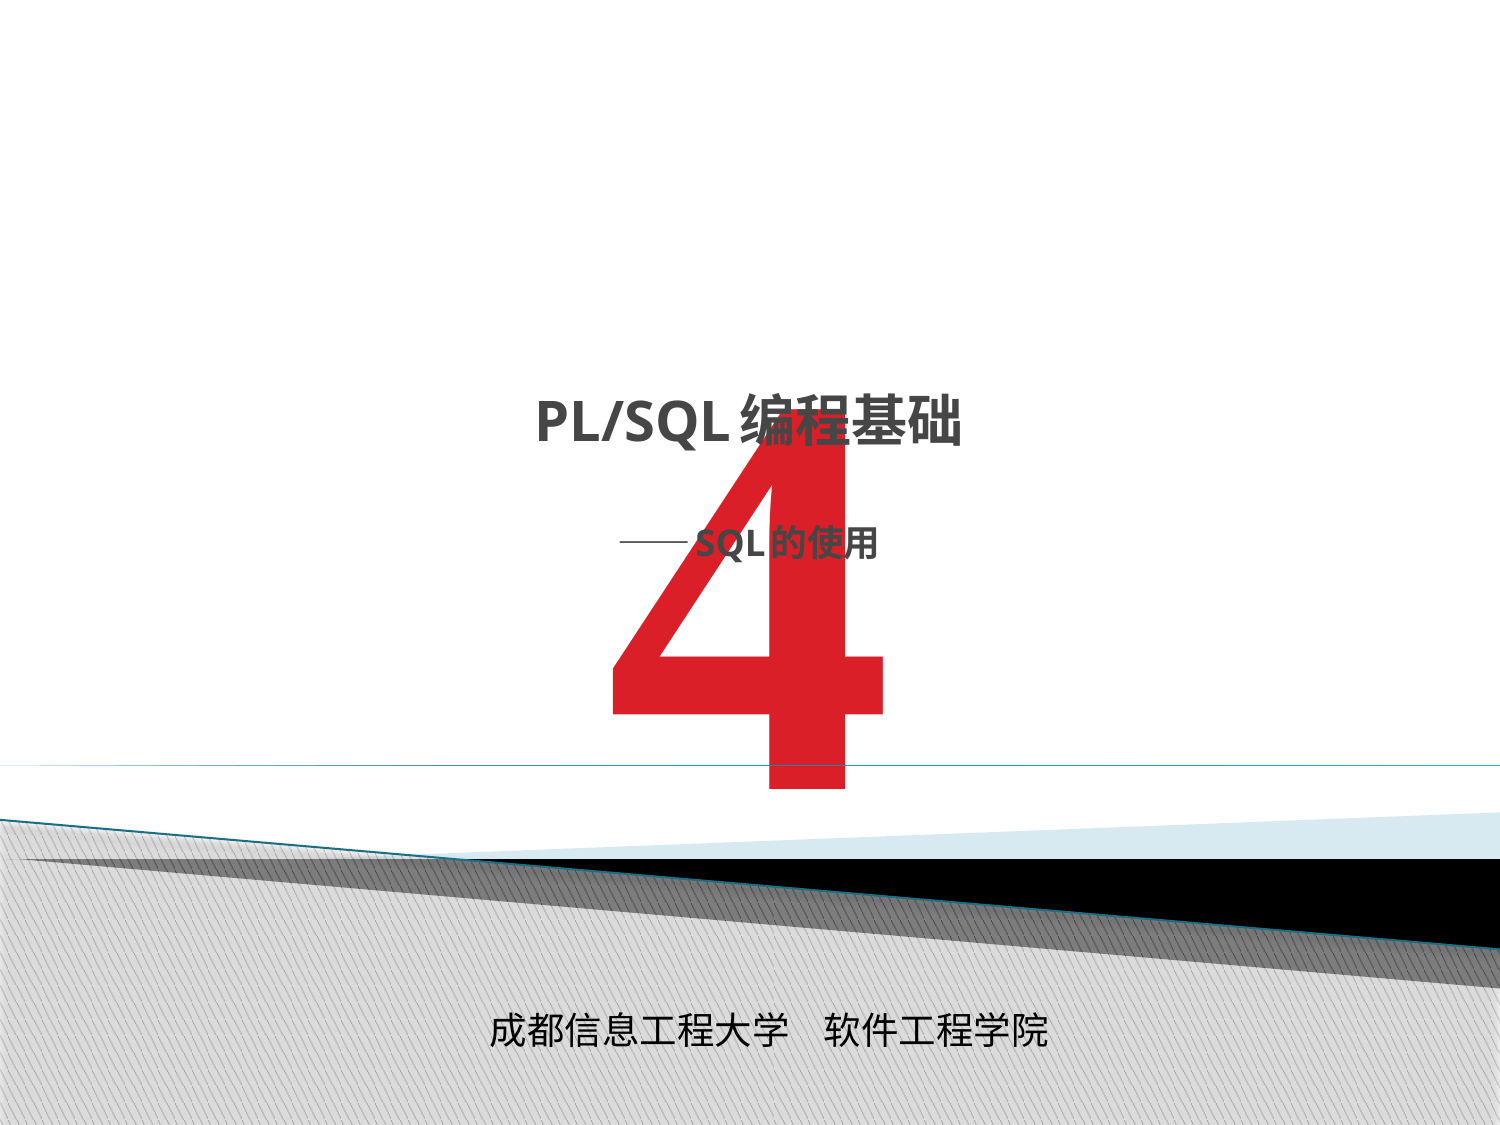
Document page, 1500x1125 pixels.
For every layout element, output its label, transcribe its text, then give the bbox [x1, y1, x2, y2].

title PL/SQL编程基础 ——SQL的使用 [150, 377, 1348, 571]
picture [5, 859, 1500, 989]
